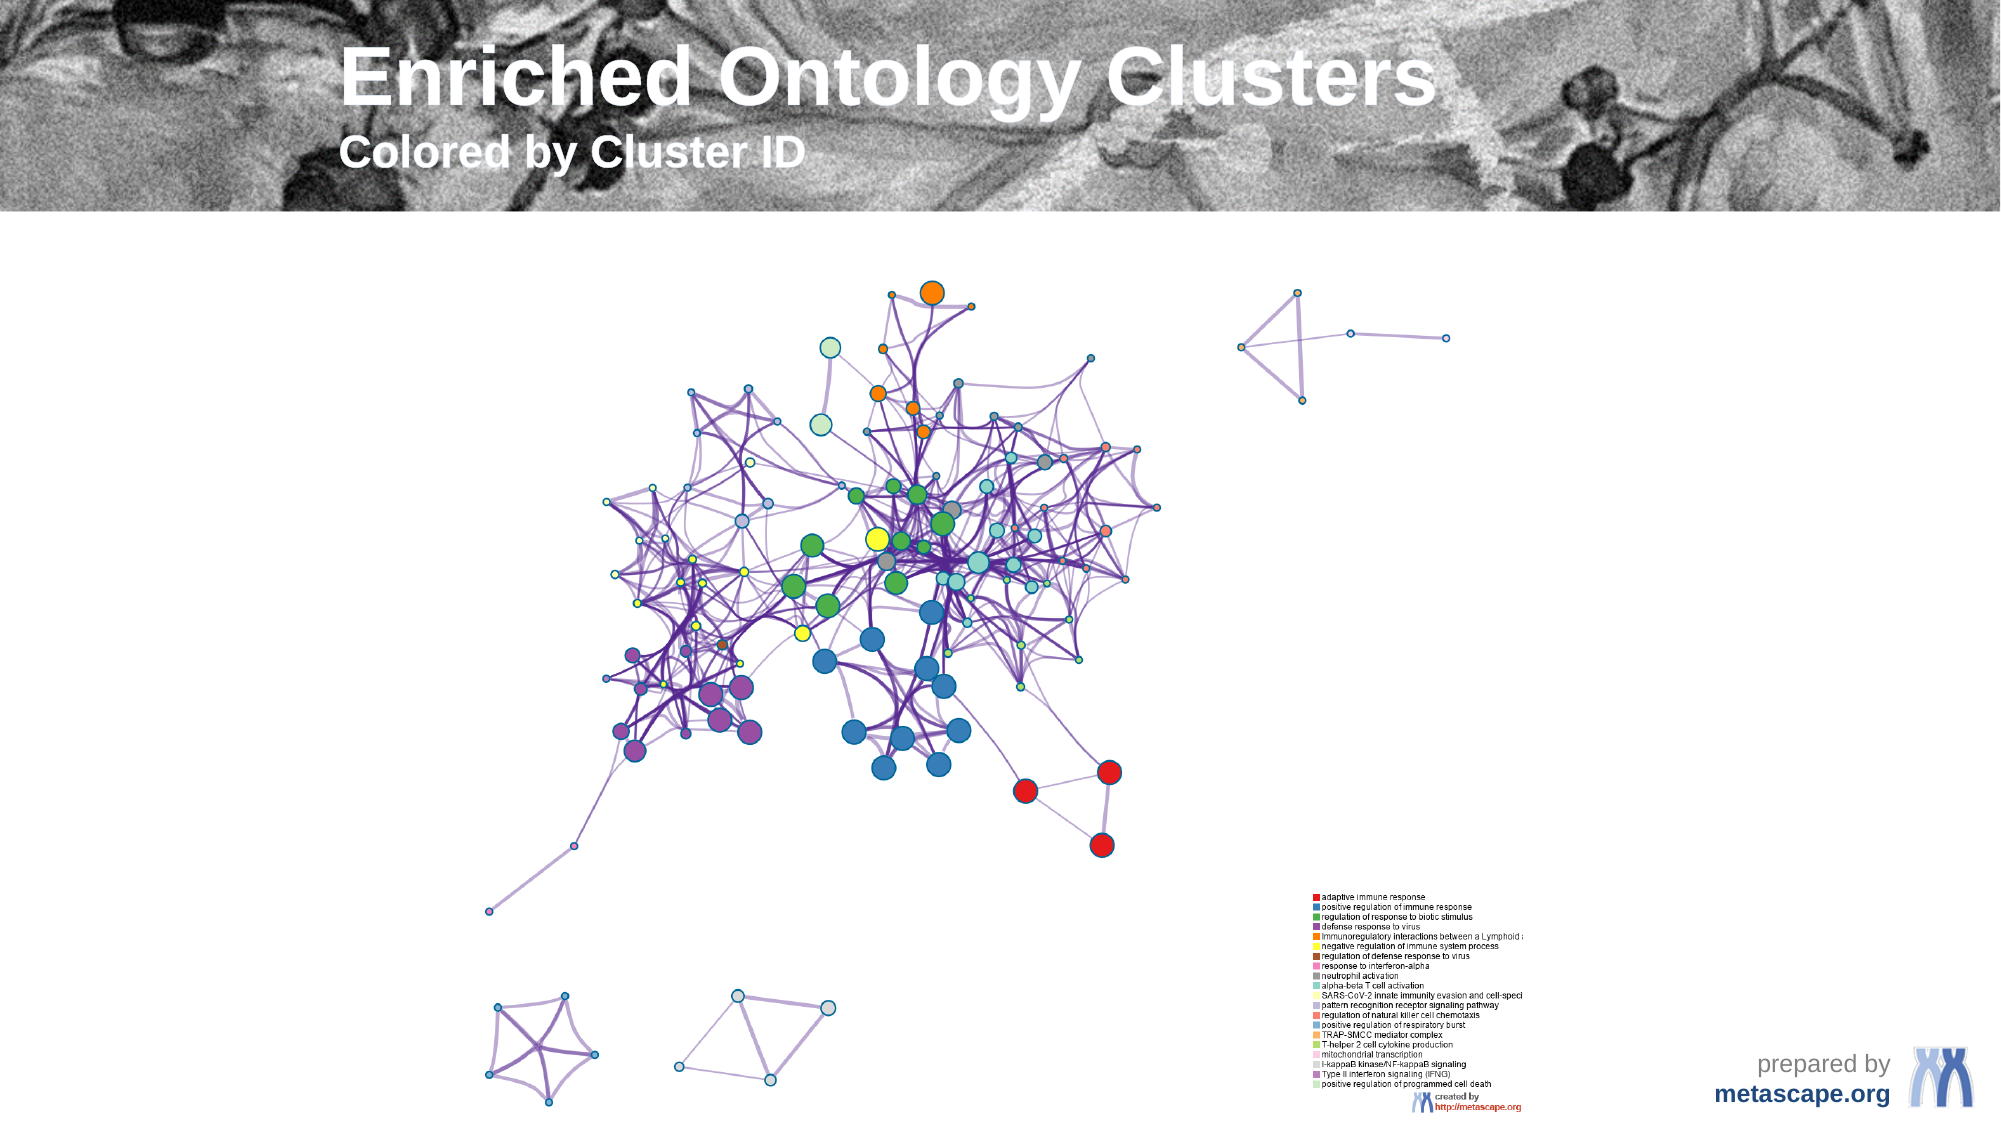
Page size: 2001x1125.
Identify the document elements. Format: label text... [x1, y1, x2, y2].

picture [0, 0, 2001, 1125]
title Enriched Ontology Clusters Colored by Cluster ID [323, 11, 1501, 187]
